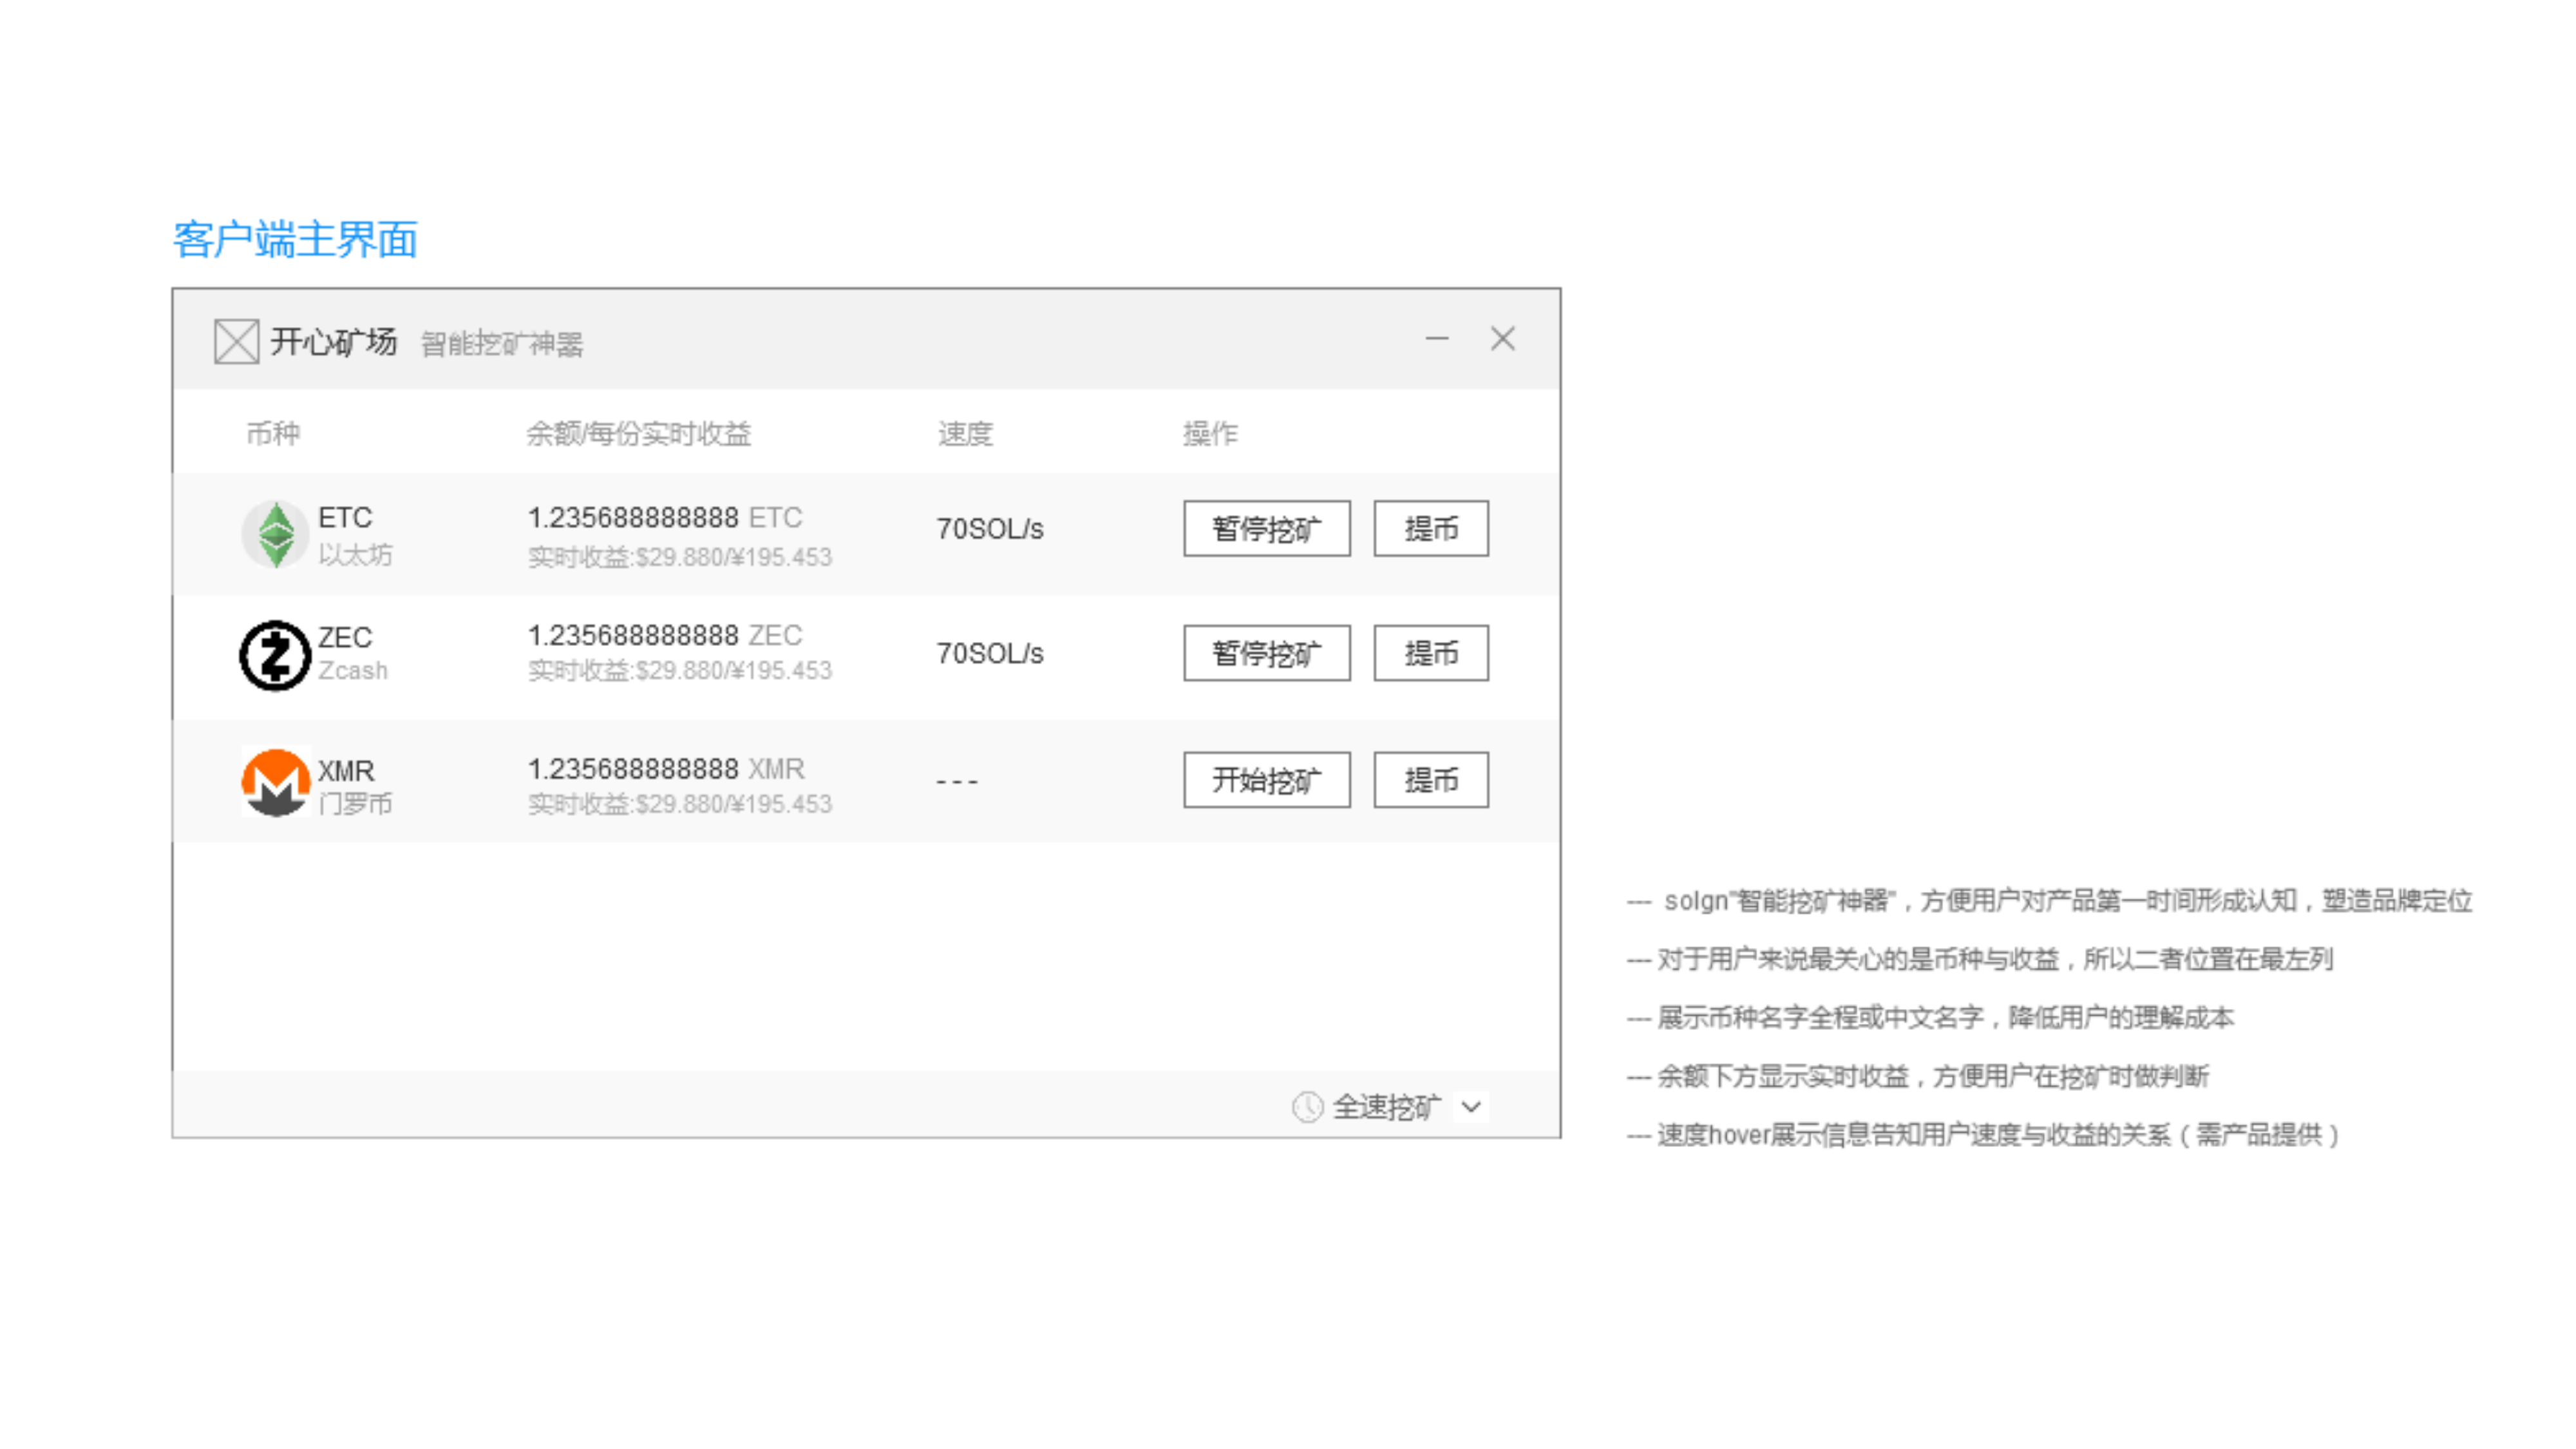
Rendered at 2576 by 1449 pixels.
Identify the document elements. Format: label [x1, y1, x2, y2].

picture [0, 120, 2530, 1180]
